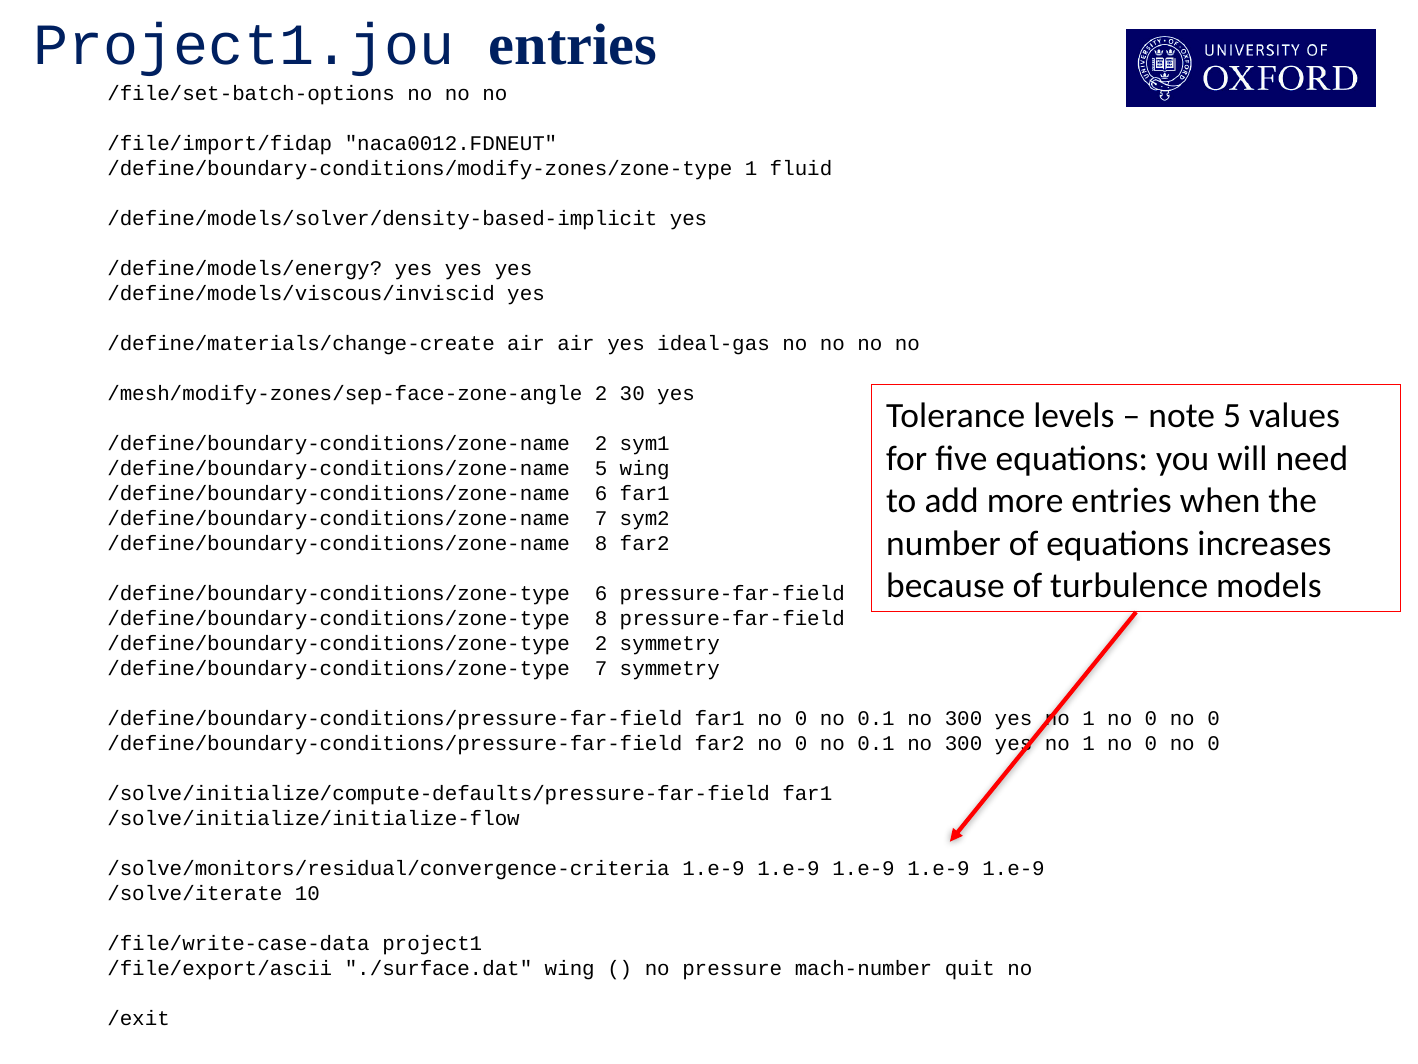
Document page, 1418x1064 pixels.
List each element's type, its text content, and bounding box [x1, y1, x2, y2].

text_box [949, 614, 1137, 842]
text_box /file/set-batch-options no no no /file/import/fidap "naca0012.FDNEUT" /define/boundary-conditions/modify-zones/zone-type 1 fluid /define/models/solver/density-based-implicit yes /define/models/energy? yes yes yes /define/models/viscous/inviscid yes /define/materials/change-create air air yes ideal-gas no no no no /mesh/modify-zones/sep-face-zone-angle 2 30 yes /define/boundary-conditions/zone-name 2 sym1 /define/boundary-conditions/zone-name 5 wing /define/boundary-conditions/zone-name 6 far1 /define/boundary-conditions/zone-name 7 sym2 /define/boundary-conditions/zone-name 8 far2 /define/boundary-conditions/zone-type 6 pressure-far-field /define/boundary-conditions/zone-type 8 pressure-far-field /define/boundary-conditions/zone-type 2 symmetry /define/boundary-conditions/zone-type 7 symmetry /define/boundary-conditions/pressure-far-field far1 no 0 no 0.1 no 300 yes no 1 no 0 no 0 /define/boundary-conditions/pressure-far-field far2 no 0 no 0.1 no 300 yes no 1 no 0 no 0 /solve/initialize/compute-defaults/pressure-far-field far1 /solve/initialize/initialize-flow /solve/monitors/residual/convergence-criteria 1.e-9 1.e-9 1.e-9 1.e-9 1.e-9 /solve/iterate 10 /file/write-case-data project1 /file/export/ascii "./surface.dat" wing () no pressure mach-number quit no /exit [92, 72, 1235, 1062]
text_box Tolerance levels – note 5 values for five equations: you will need to add more entries when the number of equations increases because of turbulence models [871, 384, 1401, 612]
picture [1126, 29, 1376, 107]
text_box Project1.jou entries [19, 0, 673, 84]
